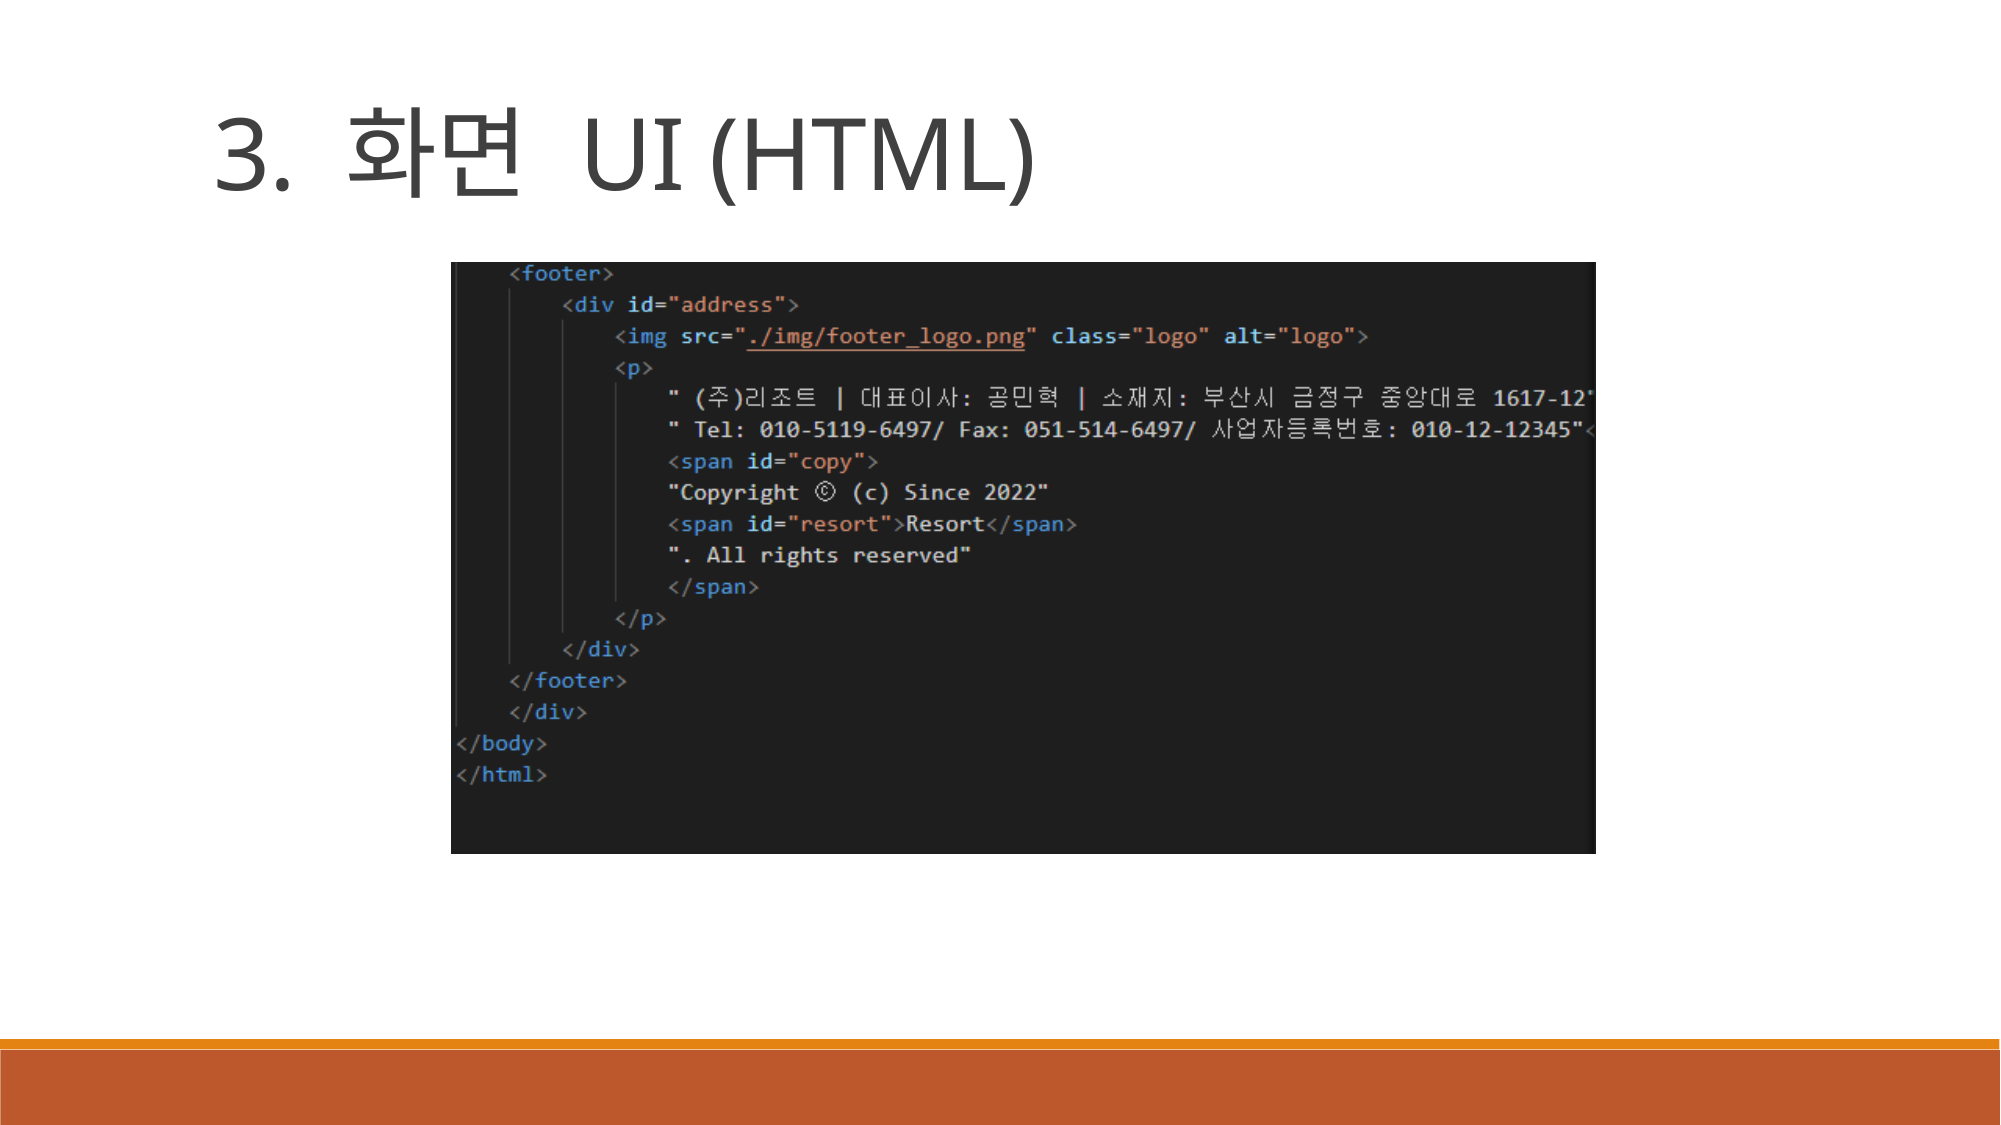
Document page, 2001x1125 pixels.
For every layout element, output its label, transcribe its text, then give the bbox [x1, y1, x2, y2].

picture [451, 262, 1596, 855]
title 3. 화면 UI (HTML) [198, 65, 1849, 219]
